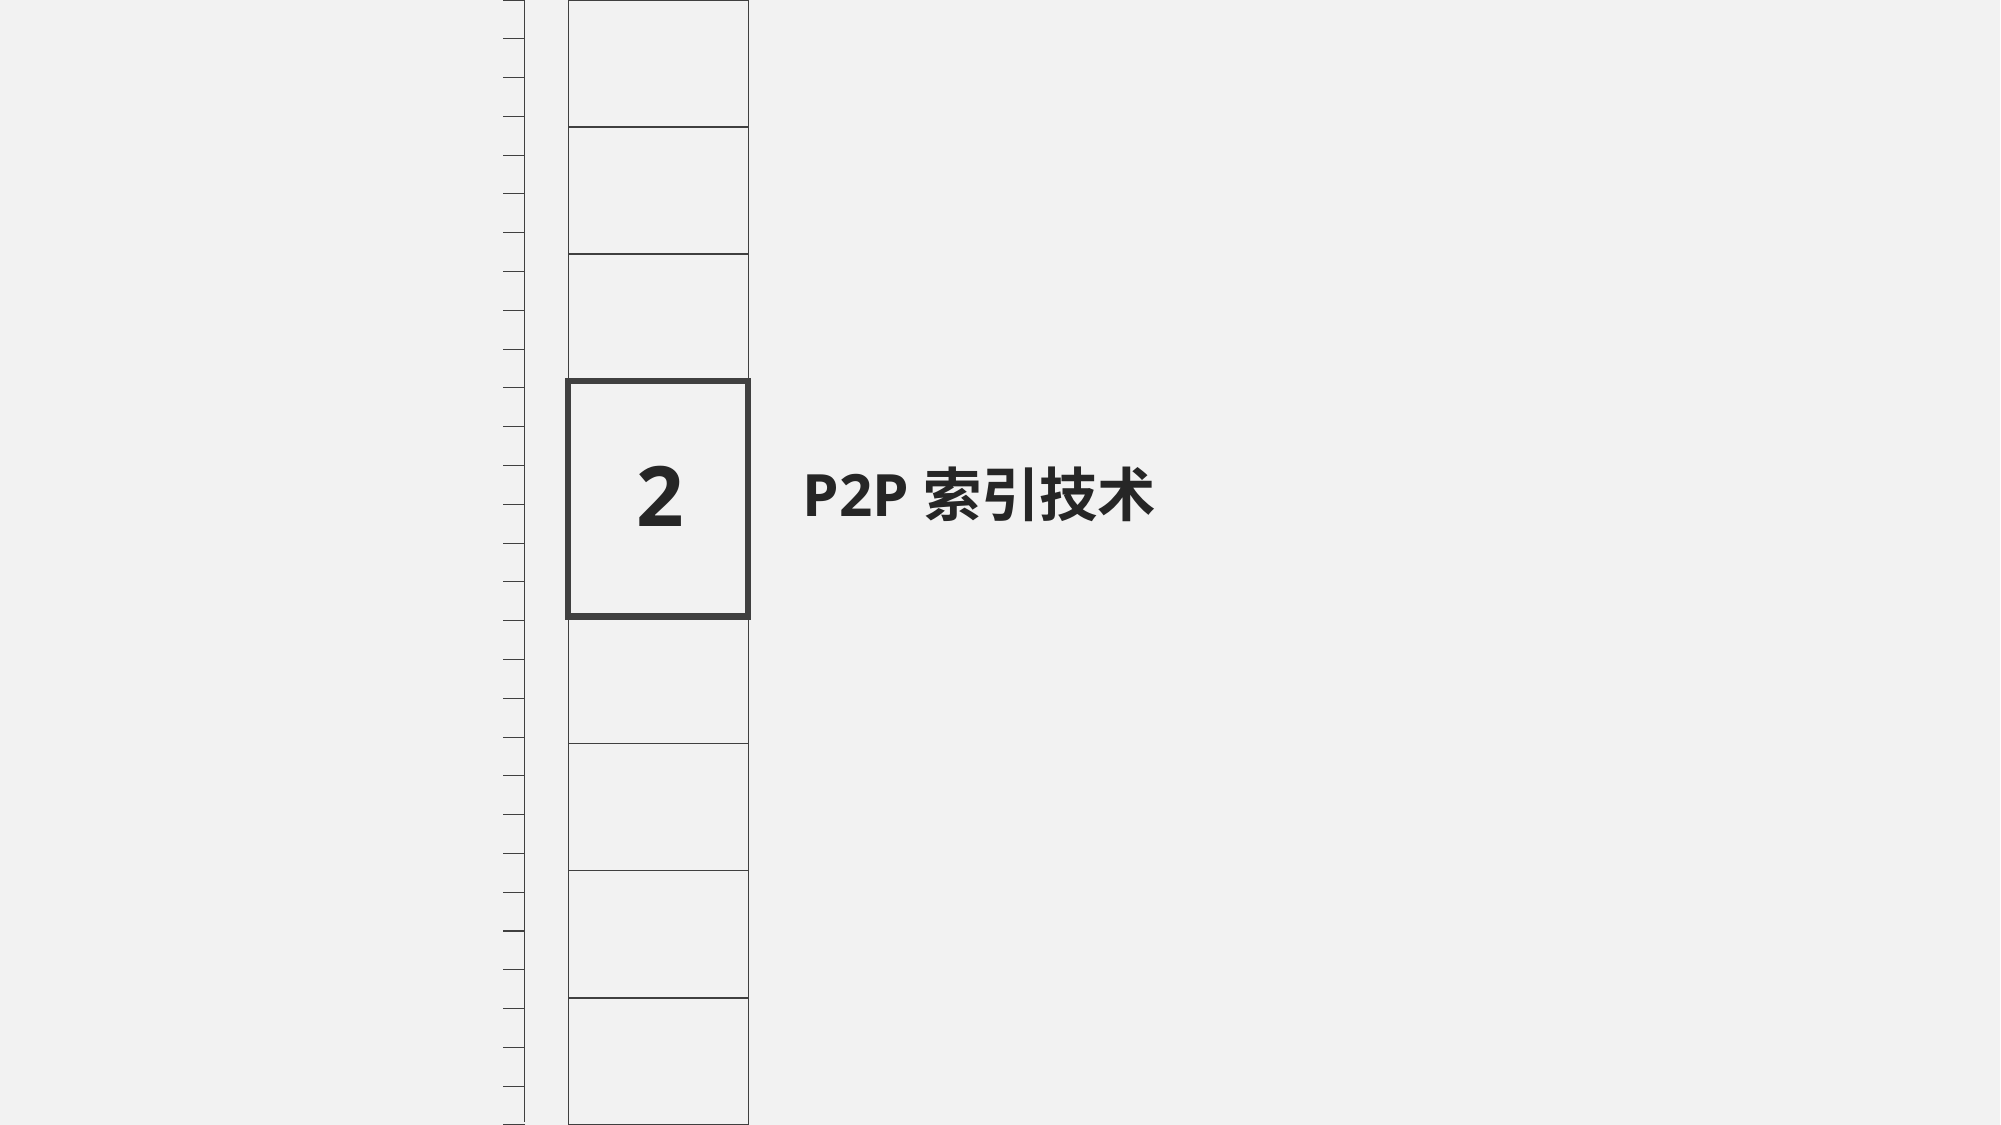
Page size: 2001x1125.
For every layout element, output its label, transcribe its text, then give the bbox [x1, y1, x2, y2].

list P2P索引技术 [788, 433, 1332, 554]
list 2 [608, 433, 712, 554]
